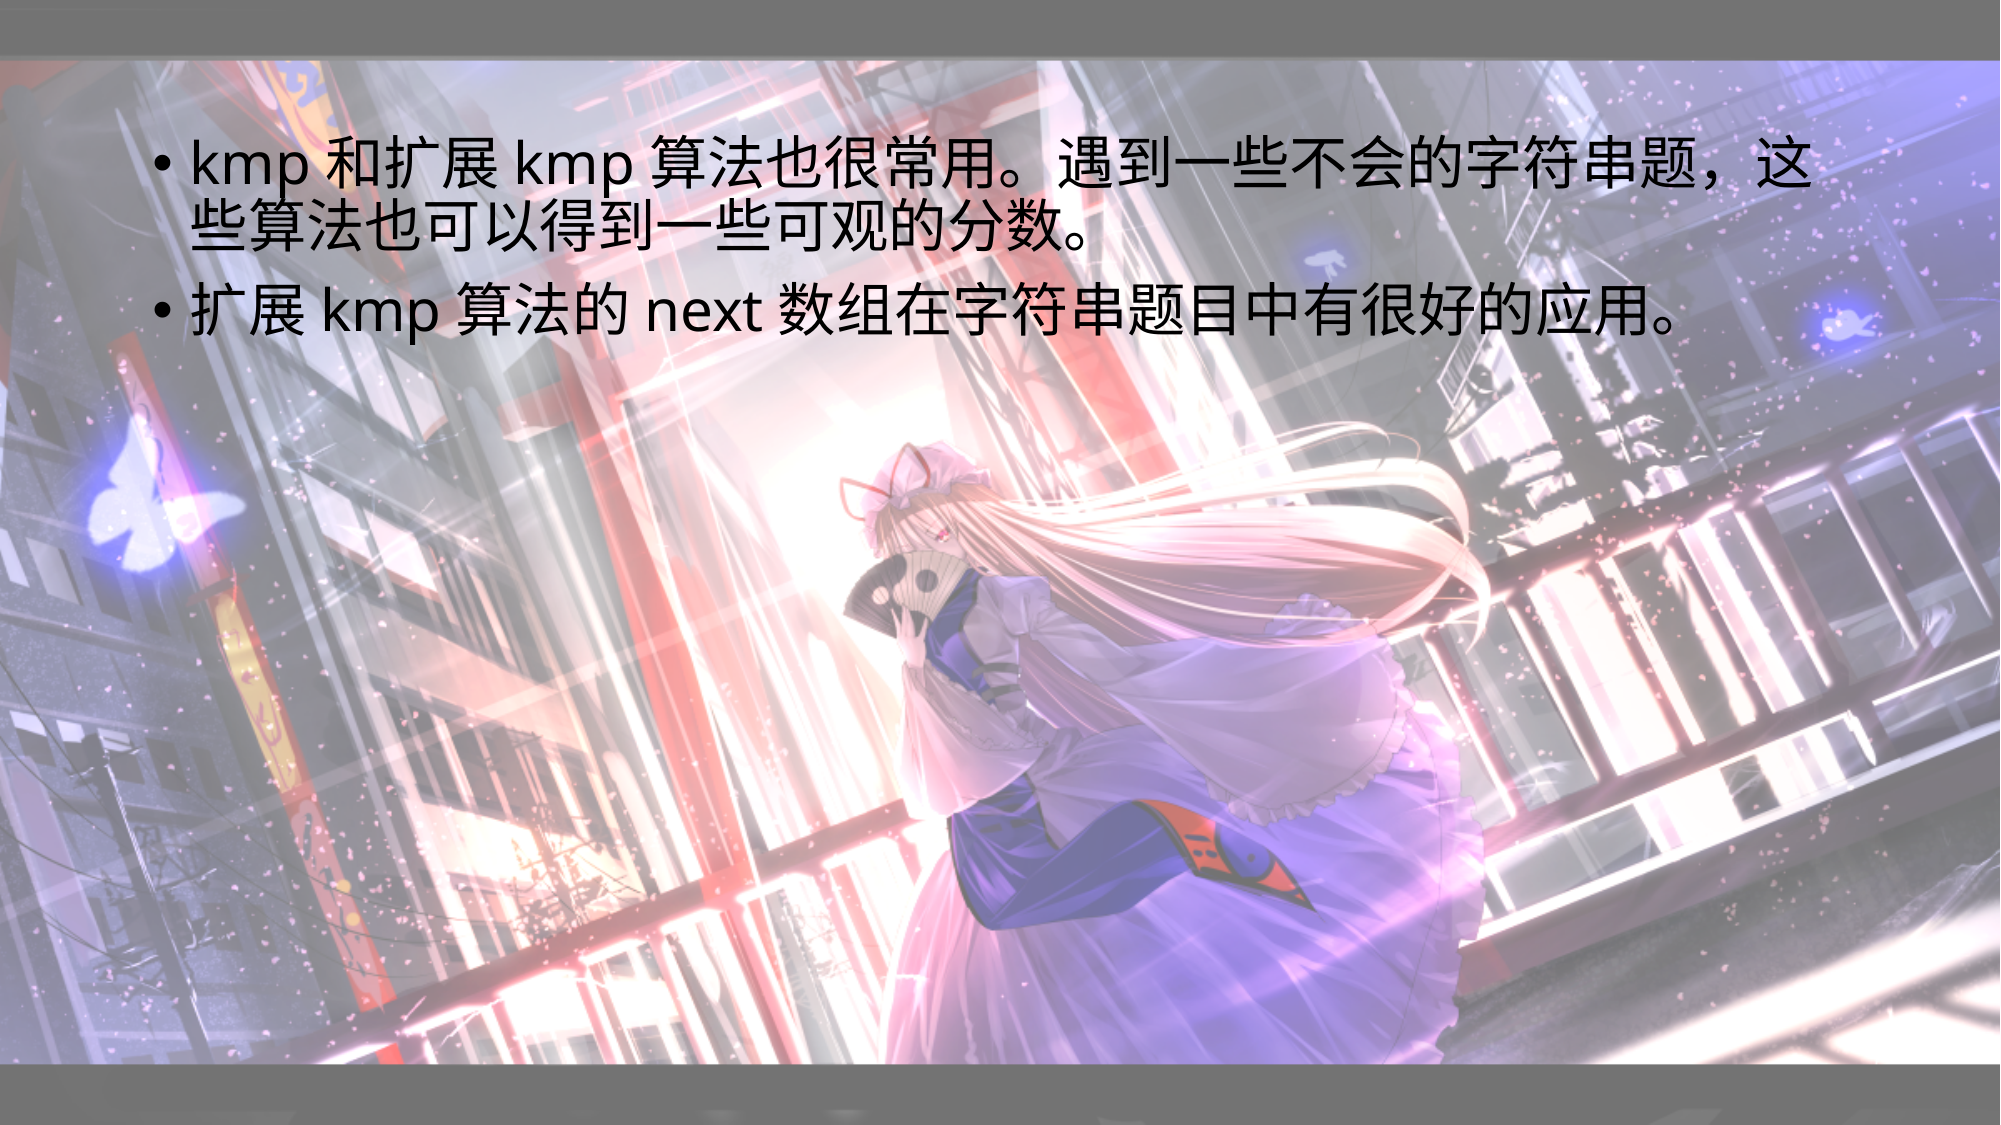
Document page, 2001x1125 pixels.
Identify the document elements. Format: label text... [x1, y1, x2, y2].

list kmp和扩展kmp算法也很常用。遇到一些不会的字符串题，这些算法也可以得到一些可观的分数。 扩展kmp算法的next数组在字符串题目中有很好的应用。 [137, 126, 1863, 1014]
